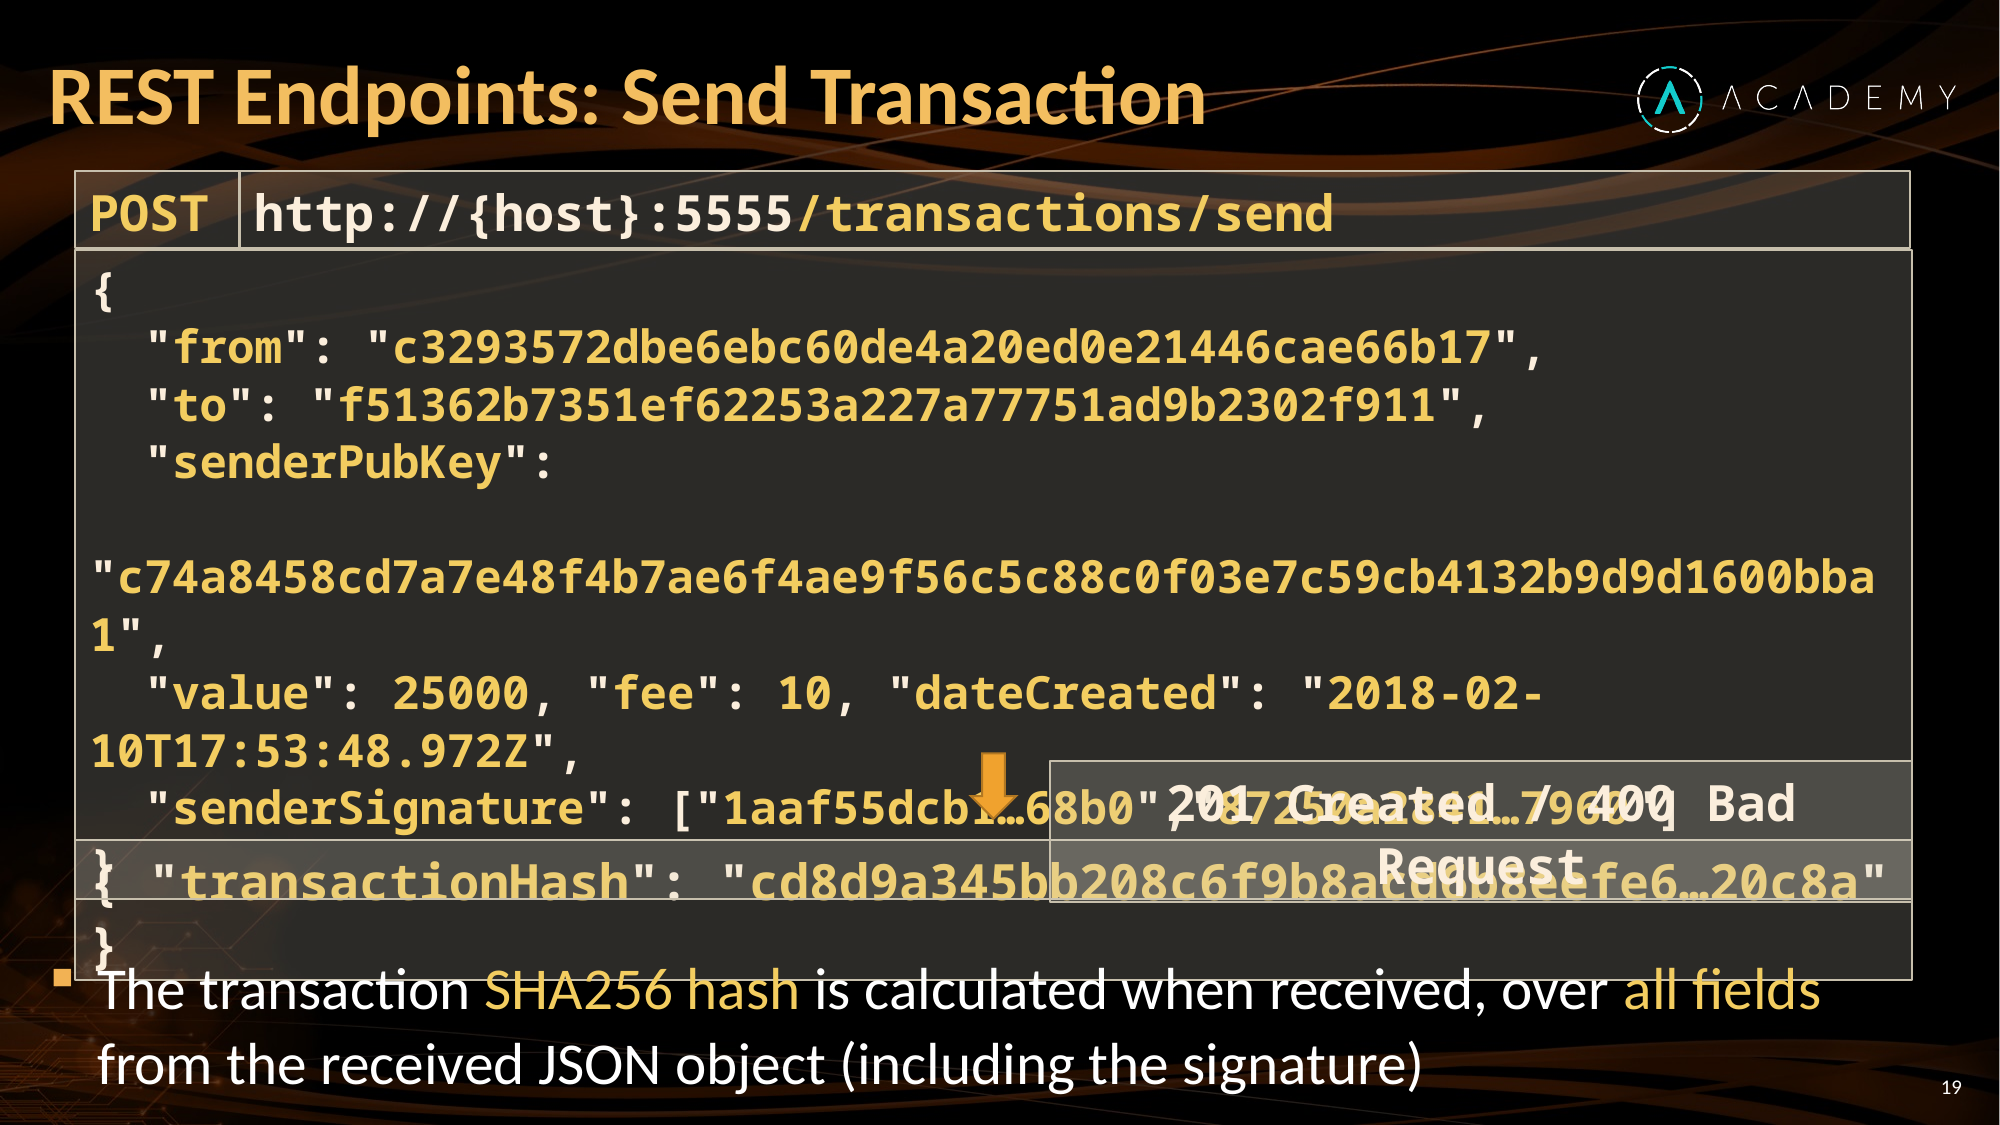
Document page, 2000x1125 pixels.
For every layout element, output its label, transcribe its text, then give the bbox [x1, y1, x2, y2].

text_box { "from": "c3293572dbe6ebc60de4a20ed0e21446cae66b17", "to": "f51362b7351ef62253a227a77751ad9b2302f911", "senderPubKey": "c74a8458cd7a7e48f4b7ae6f4ae9f56c5c88c0f03e7c59cb4132b9d9d1600bba1", "value": 25000, "fee": 10, "dateCreated": "2018-02-10T17:53:48.972Z", "senderSignature": ["1aaf55dcb1…68b0","87250a2841…7960"] } [74, 249, 1913, 899]
list The transaction SHA256 hash is calculated when received, over all fields from the received JSON object (including the signature) [31, 940, 1968, 1103]
text_box [968, 752, 1019, 821]
title REST Endpoints: Send Transaction [30, 6, 1602, 189]
text_box http://{host}:5555/transactions/send [239, 170, 1910, 249]
text_box 201 Created / 400 Bad Request [1049, 760, 1913, 902]
text_box { "transactionHash": "cd8d9a345bb208c6f9b8acd6b8eefe6…20c8a" } [74, 899, 1913, 940]
text_box POST [74, 170, 239, 249]
picture [0, 0, 2000, 1125]
